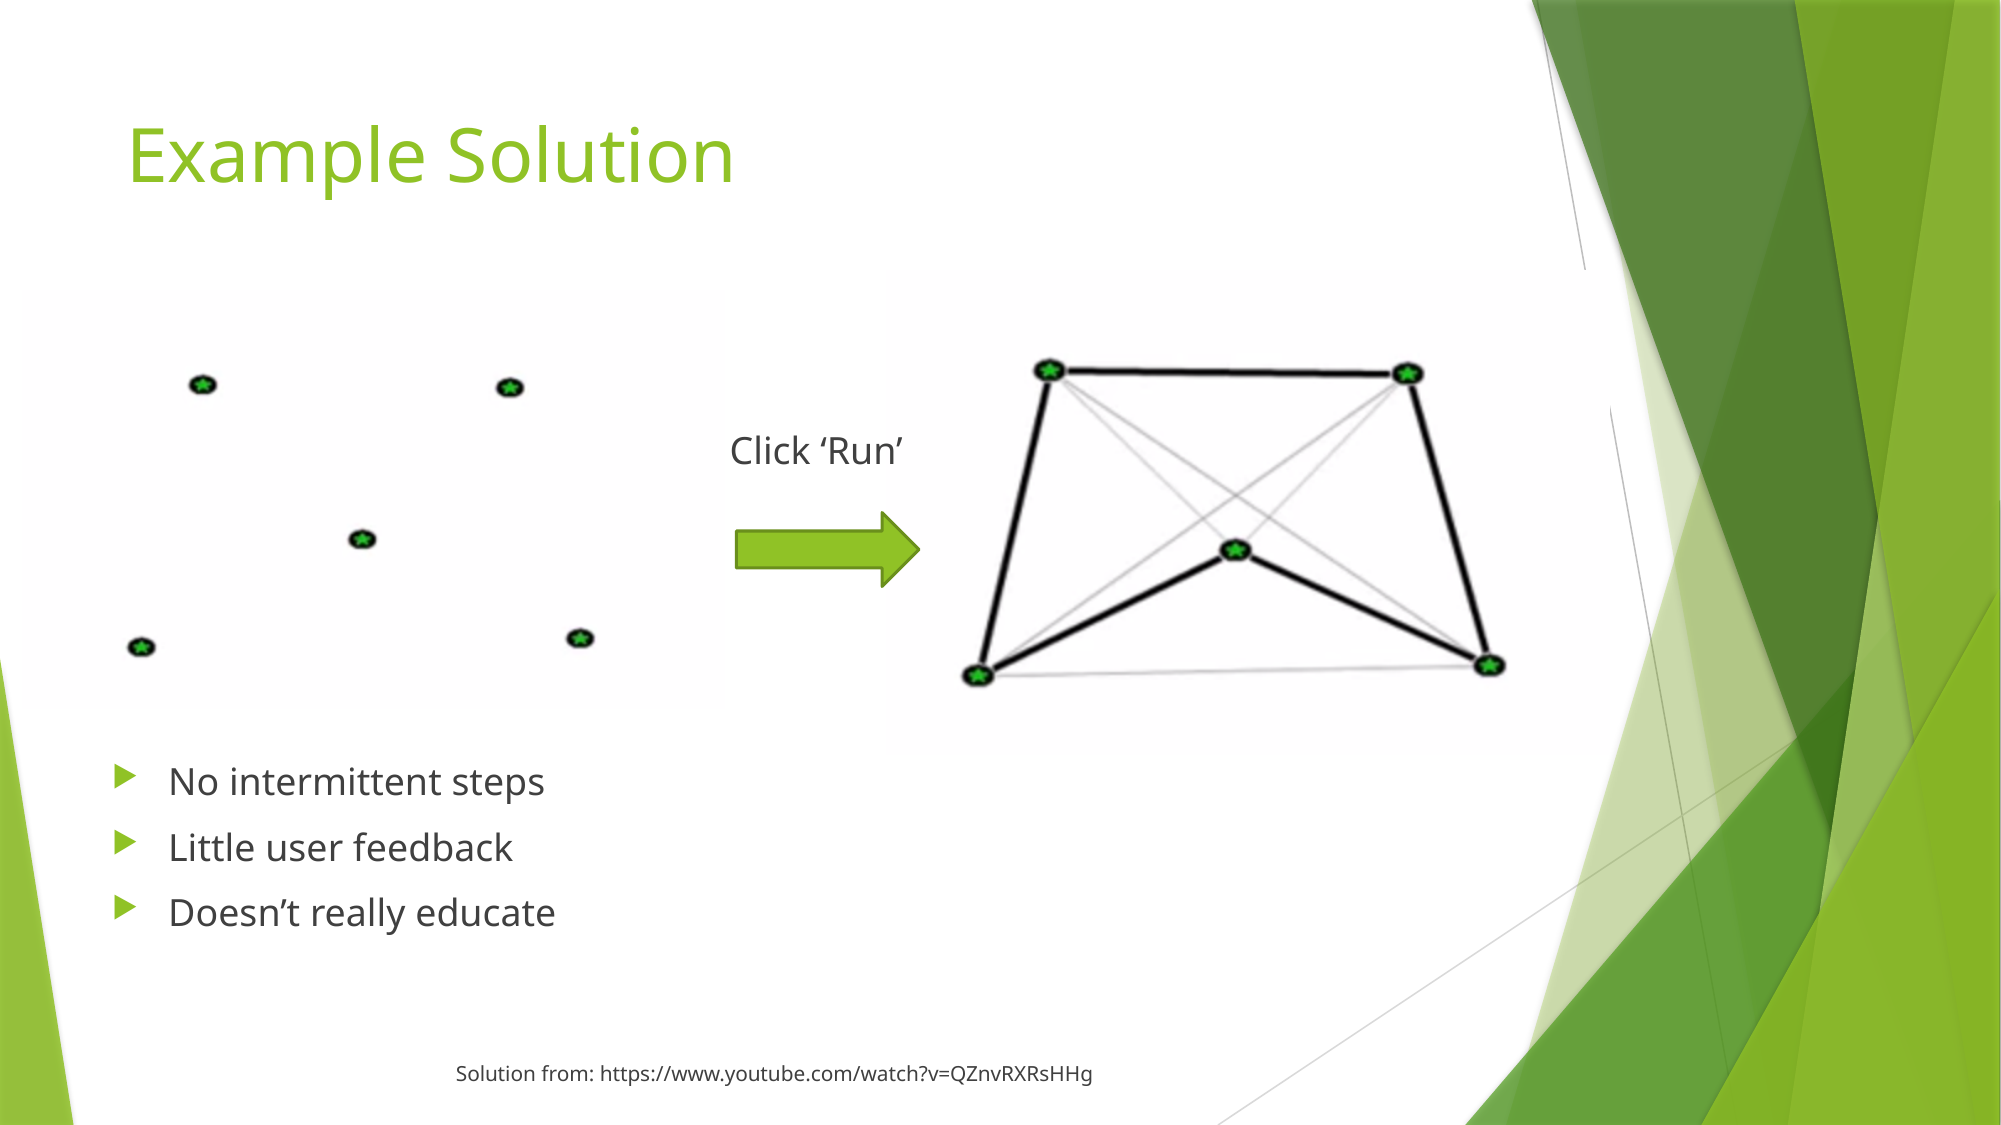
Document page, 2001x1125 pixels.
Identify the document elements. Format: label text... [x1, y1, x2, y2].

picture [886, 269, 1610, 756]
list Solution from: https://www.youtube.com/watch?v=QZnvRXRsHHg [440, 1053, 1398, 1115]
title Example Solution [111, 99, 1522, 317]
text_box [734, 511, 881, 588]
picture [22, 290, 725, 710]
text_box Click ‘Run’ [730, 419, 881, 482]
text_box No intermittent steps Little user feedback Doesn’t really educate [96, 750, 1054, 967]
